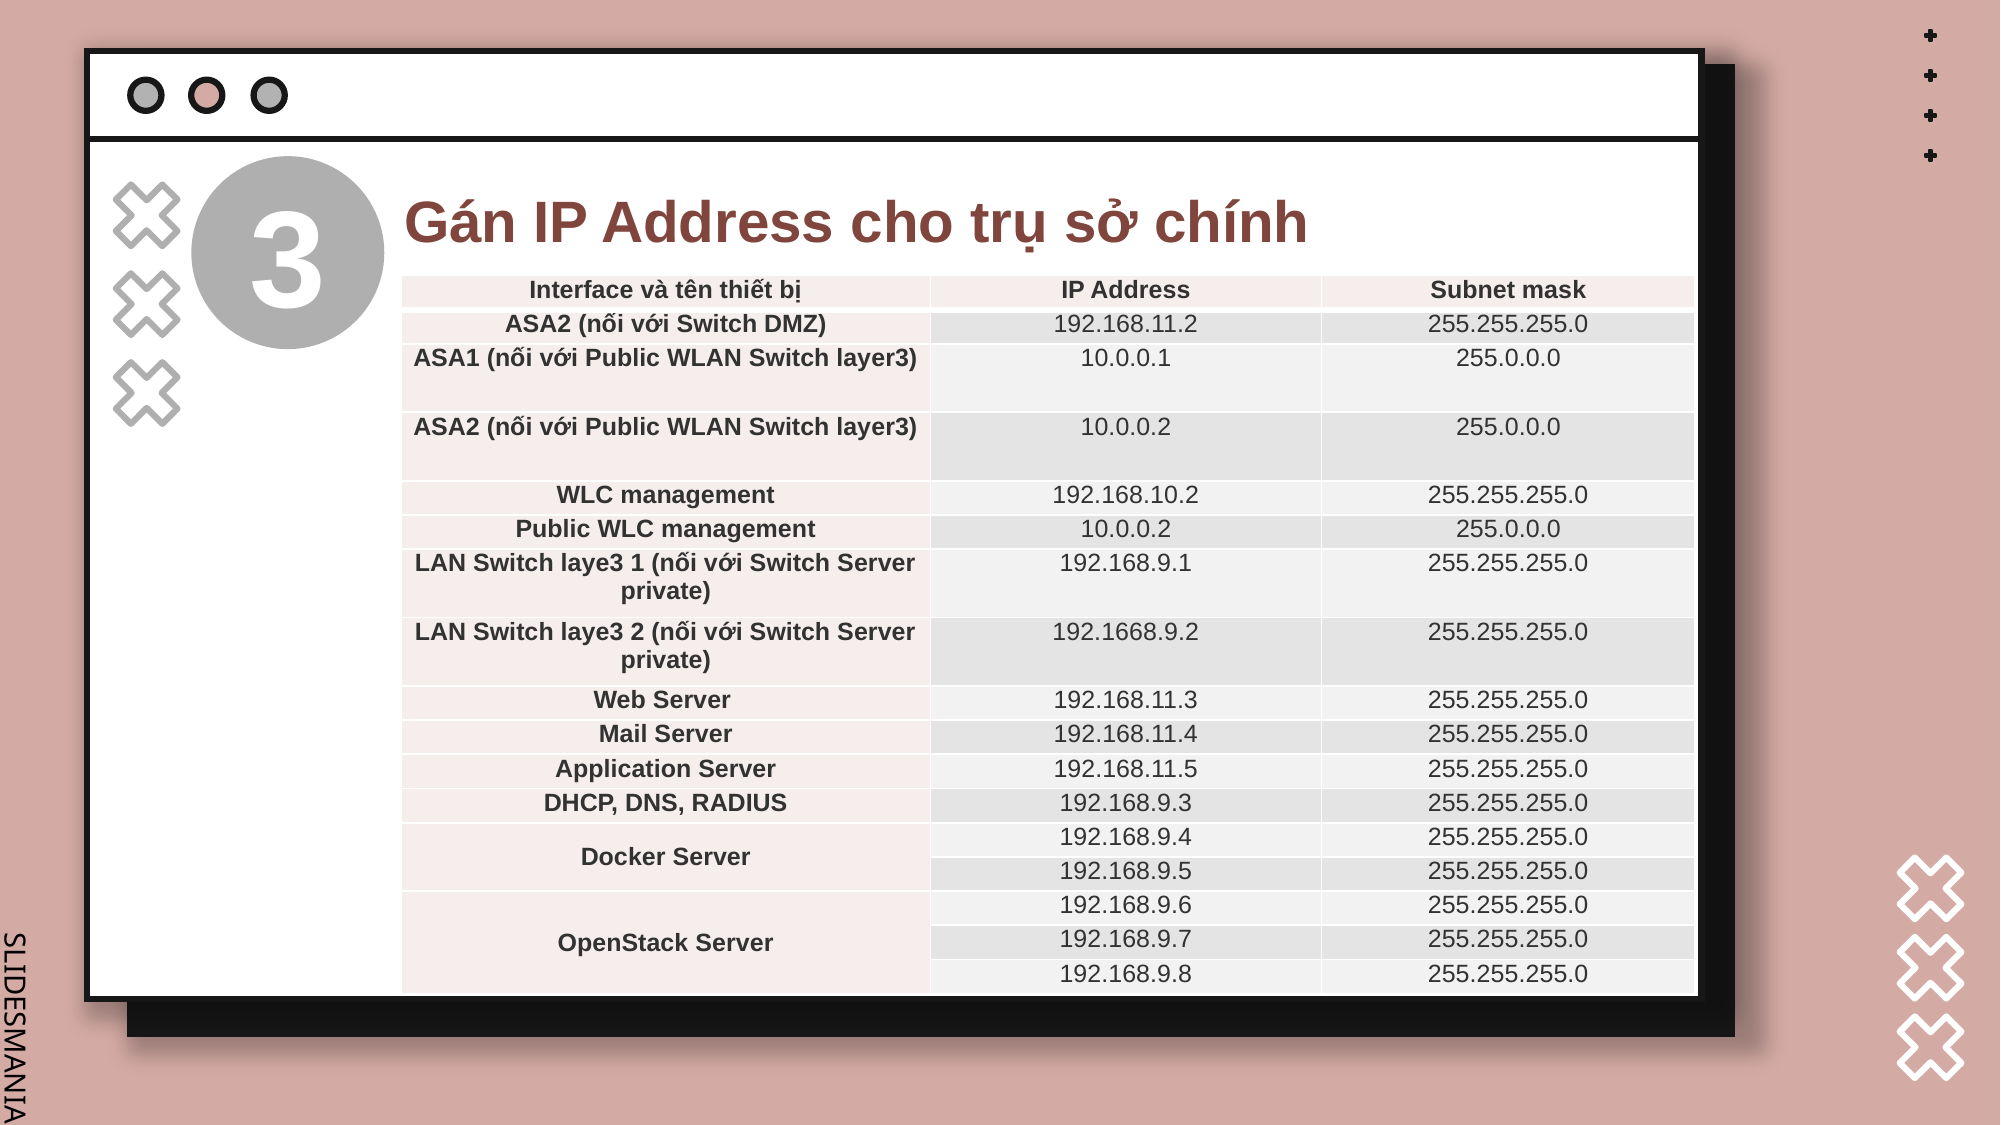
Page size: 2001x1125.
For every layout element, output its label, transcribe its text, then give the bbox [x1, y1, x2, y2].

table_cell 255.255.255.0 [1322, 892, 1694, 924]
table_cell 255.255.255.0 [1322, 858, 1694, 890]
table_cell 10.0.0.1 [931, 345, 1321, 411]
table_cell 255.255.255.0 [1322, 755, 1694, 788]
table_cell 255.255.255.0 [1322, 687, 1694, 719]
text_box 3 [191, 156, 385, 350]
table_cell 192.168.9.8 [931, 960, 1321, 993]
table_cell 192.168.11.3 [931, 687, 1321, 719]
table_cell 255.255.255.0 [1322, 960, 1694, 993]
table_cell 192.168.9.6 [931, 892, 1321, 924]
table_cell 192.168.9.3 [931, 789, 1321, 822]
table_cell Mail Server [402, 721, 930, 753]
table_cell 192.168.10.2 [931, 482, 1321, 514]
table_cell 192.168.11.4 [931, 721, 1321, 753]
table_cell 10.0.0.2 [931, 516, 1321, 548]
table_cell 255.255.255.0 [1322, 824, 1694, 856]
table_cell Application Server [402, 755, 930, 788]
table_cell 192.168.9.7 [931, 926, 1321, 959]
table_header IP Address [931, 276, 1321, 307]
table_cell Public WLC management [402, 516, 930, 548]
table_cell 255.255.255.0 [1322, 482, 1694, 514]
table_cell DHCP, DNS, RADIUS [402, 789, 930, 822]
table_cell LAN Switch laye3 2 (nối với Switch Server private) [402, 618, 930, 685]
table_cell 192.168.9.1 [931, 550, 1321, 617]
table_cell 192.168.9.4 [931, 824, 1321, 856]
table_cell 255.255.255.0 [1322, 926, 1694, 959]
table_cell 10.0.0.2 [931, 413, 1321, 480]
table_cell 255.255.255.0 [1322, 721, 1694, 753]
table_cell 255.255.255.0 [1322, 618, 1694, 685]
table_cell 192.168.11.5 [931, 755, 1321, 788]
table_cell 255.255.255.0 [1322, 313, 1694, 343]
table_cell 255.0.0.0 [1322, 516, 1694, 548]
table_cell 255.0.0.0 [1322, 345, 1694, 411]
table_cell ASA1 (nối với Public WLAN Switch layer3) [402, 345, 930, 411]
table_cell OpenStack Server [402, 892, 930, 993]
table_cell 255.255.255.0 [1322, 550, 1694, 617]
table_cell Web Server [402, 687, 930, 719]
text_box Gán IP Address cho trụ sở chính [384, 164, 1453, 253]
table_cell LAN Switch laye3 1 (nối với Switch Server private) [402, 550, 930, 617]
table_cell 255.0.0.0 [1322, 413, 1694, 480]
table_cell 192.1668.9.2 [931, 618, 1321, 685]
table_cell 192.168.9.5 [931, 858, 1321, 890]
table_cell Docker Server [402, 824, 930, 890]
table_cell 192.168.11.2 [931, 313, 1321, 343]
table_header Subnet mask [1322, 276, 1694, 307]
table_cell 255.255.255.0 [1322, 789, 1694, 822]
table_cell ASA2 (nối với Switch DMZ) [402, 313, 930, 343]
table_cell ASA2 (nối với Public WLAN Switch layer3) [402, 413, 930, 480]
table_cell WLC management [402, 482, 930, 514]
table_header Interface và tên thiết bị [402, 276, 930, 307]
